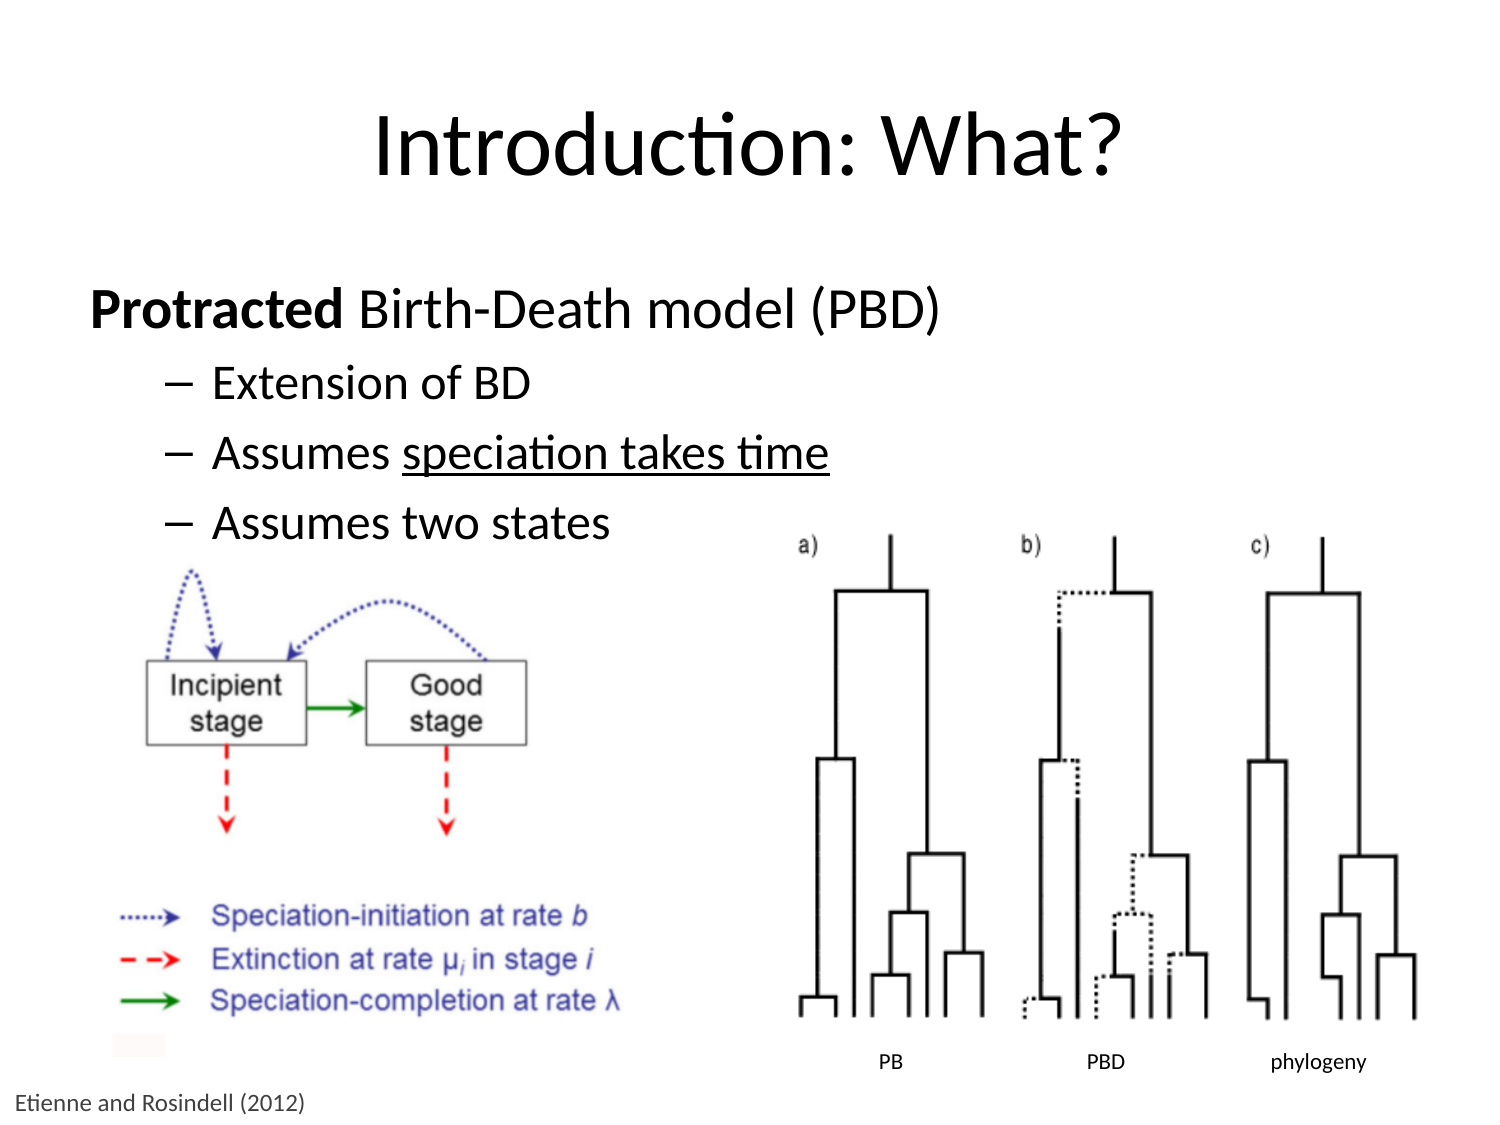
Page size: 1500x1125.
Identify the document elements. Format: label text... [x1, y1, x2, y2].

table_header phylogeny [1212, 1047, 1425, 1075]
text_box Etienne and Rosindell (2012) [0, 1079, 563, 1125]
table_header PBD [1000, 1047, 1212, 1075]
list Protracted Birth-Death model (PBD) Extension of BD Assumes speciation takes time Assumes two states [75, 262, 1425, 900]
picture [112, 561, 626, 1057]
title Introduction: What? [75, 45, 1425, 233]
table_header PB [788, 1046, 1000, 1075]
picture [787, 512, 1438, 1038]
